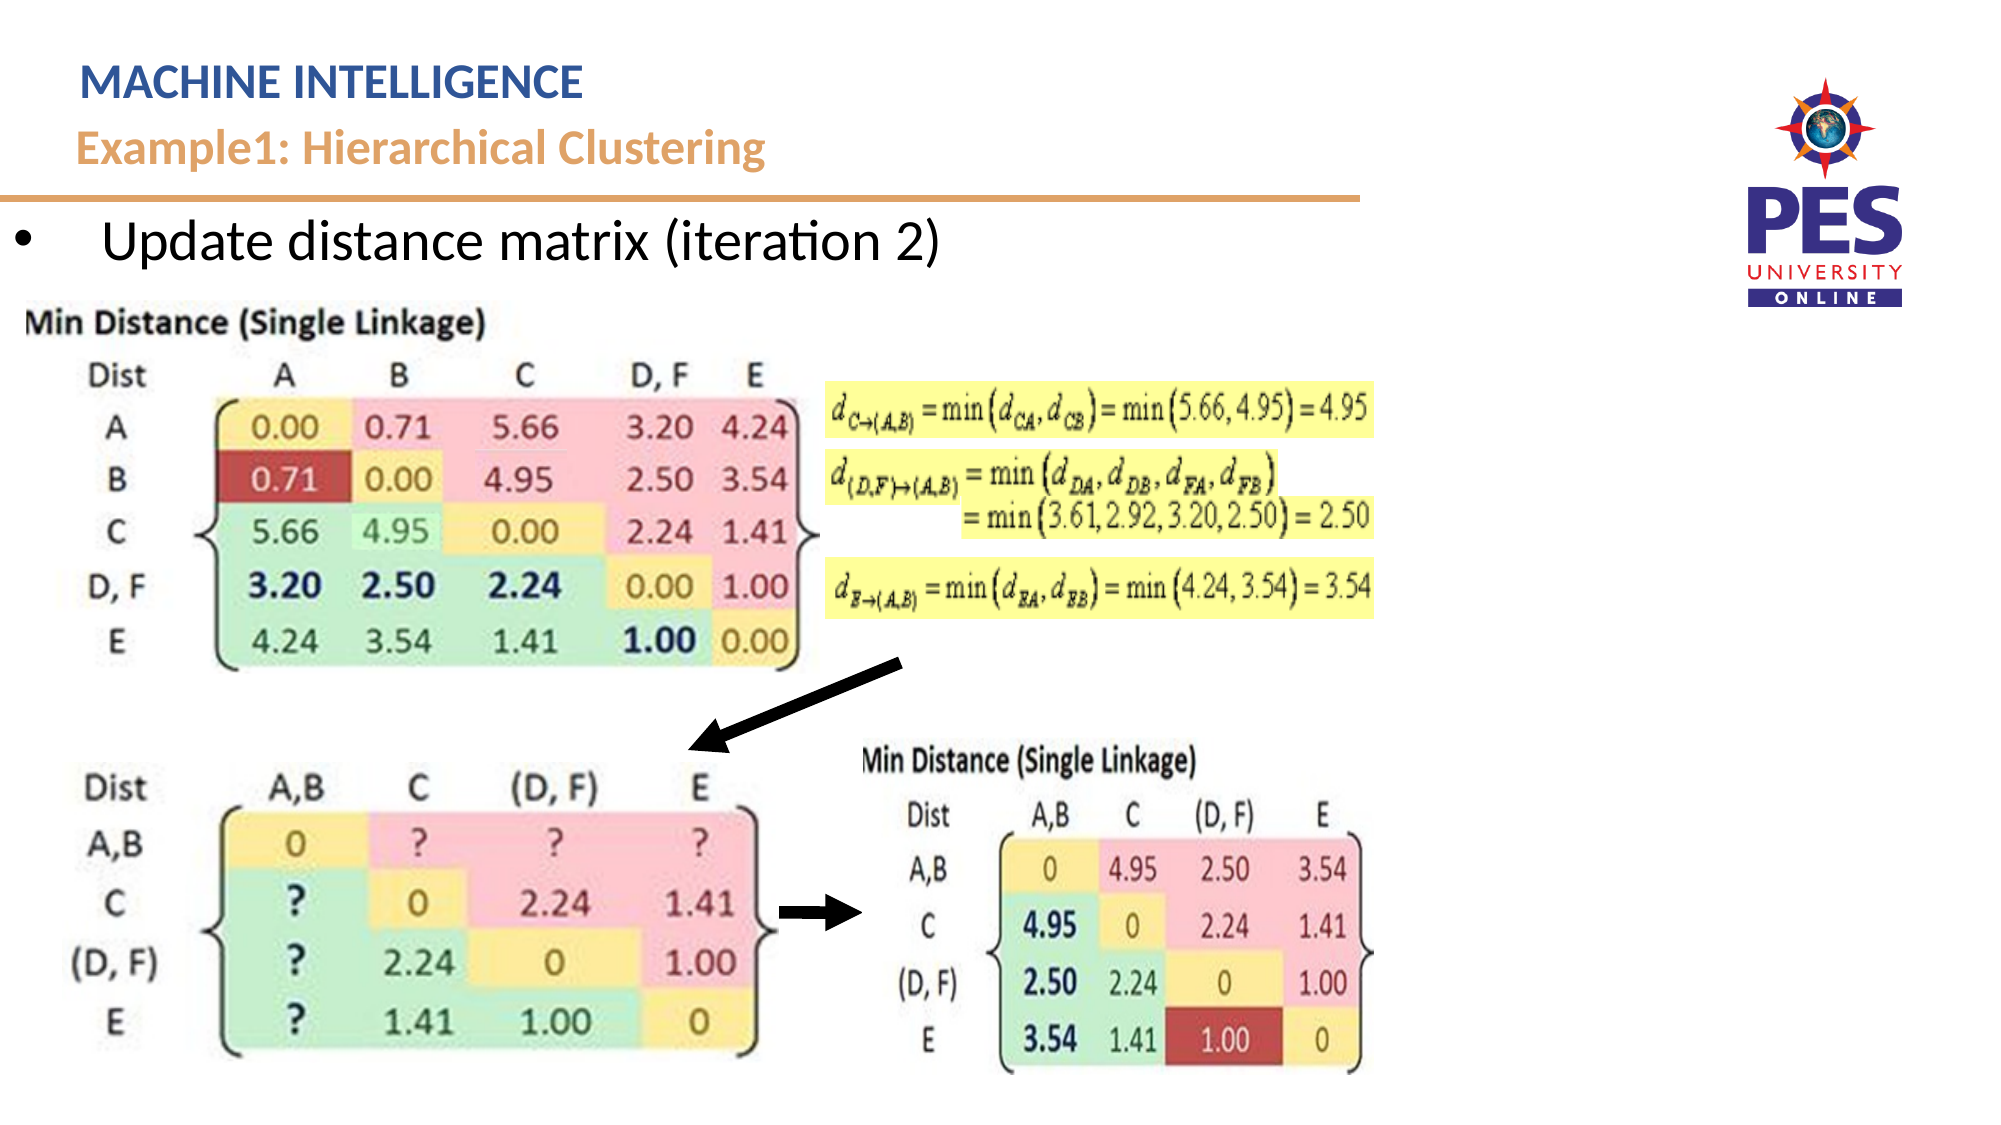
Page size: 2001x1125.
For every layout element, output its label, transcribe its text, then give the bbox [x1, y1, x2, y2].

text_box Example1: Hierarchical Clustering [60, 106, 1374, 182]
picture [825, 557, 1374, 619]
text_box [687, 662, 901, 752]
picture [862, 737, 1374, 1075]
picture [25, 299, 820, 677]
text_box Update distance matrix (iteration 2) [0, 187, 1638, 1125]
picture [1748, 76, 1902, 307]
text_box MACHINE INTELLIGENCE [64, 41, 1295, 117]
text_box [779, 906, 862, 919]
picture [825, 381, 1374, 438]
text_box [825, 449, 1374, 539]
picture [62, 762, 779, 1063]
